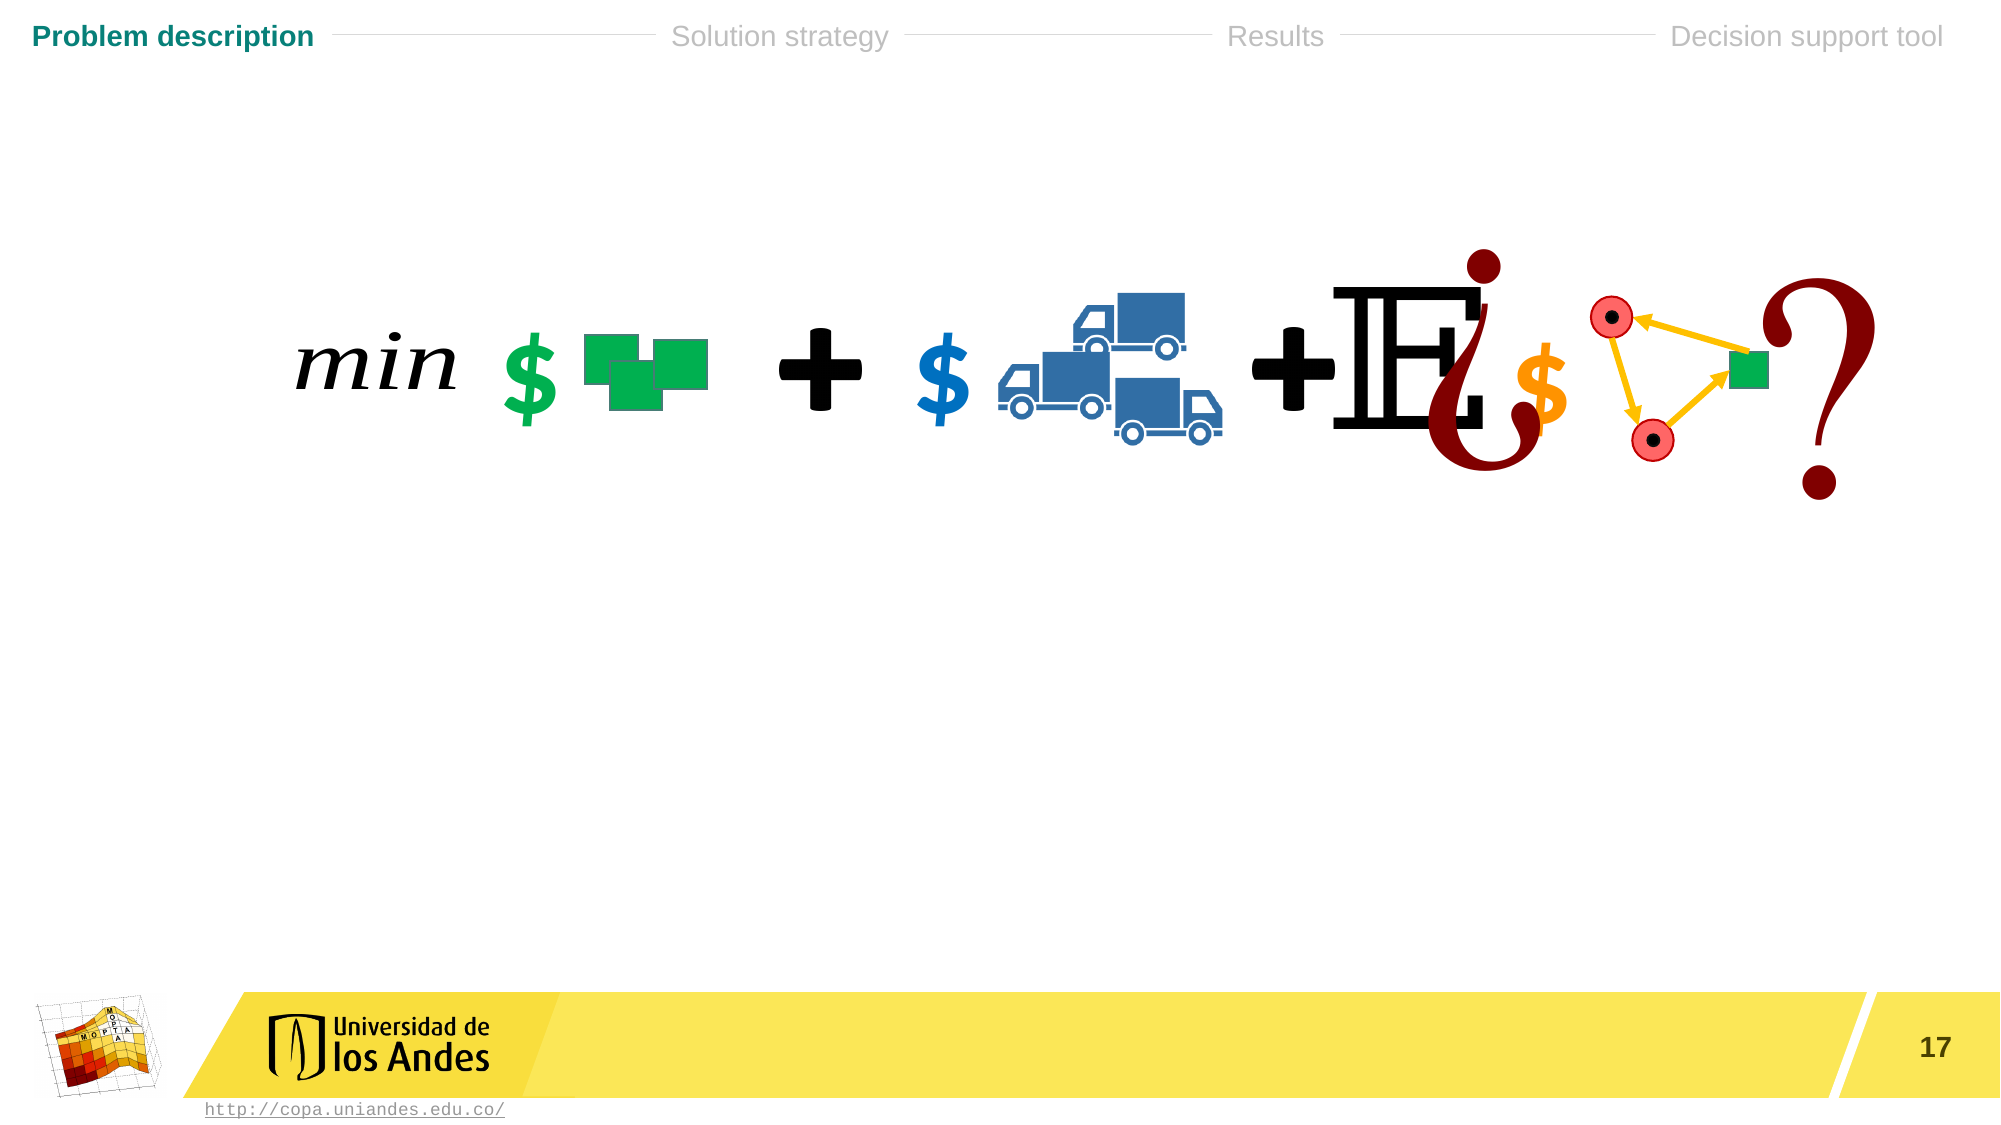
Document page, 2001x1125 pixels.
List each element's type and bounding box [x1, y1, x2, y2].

text_box [1323, 228, 1889, 522]
text_box [895, 267, 1227, 473]
picture [34, 993, 167, 1098]
text_box [483, 281, 708, 448]
picture [1252, 327, 1323, 411]
picture [779, 328, 862, 412]
